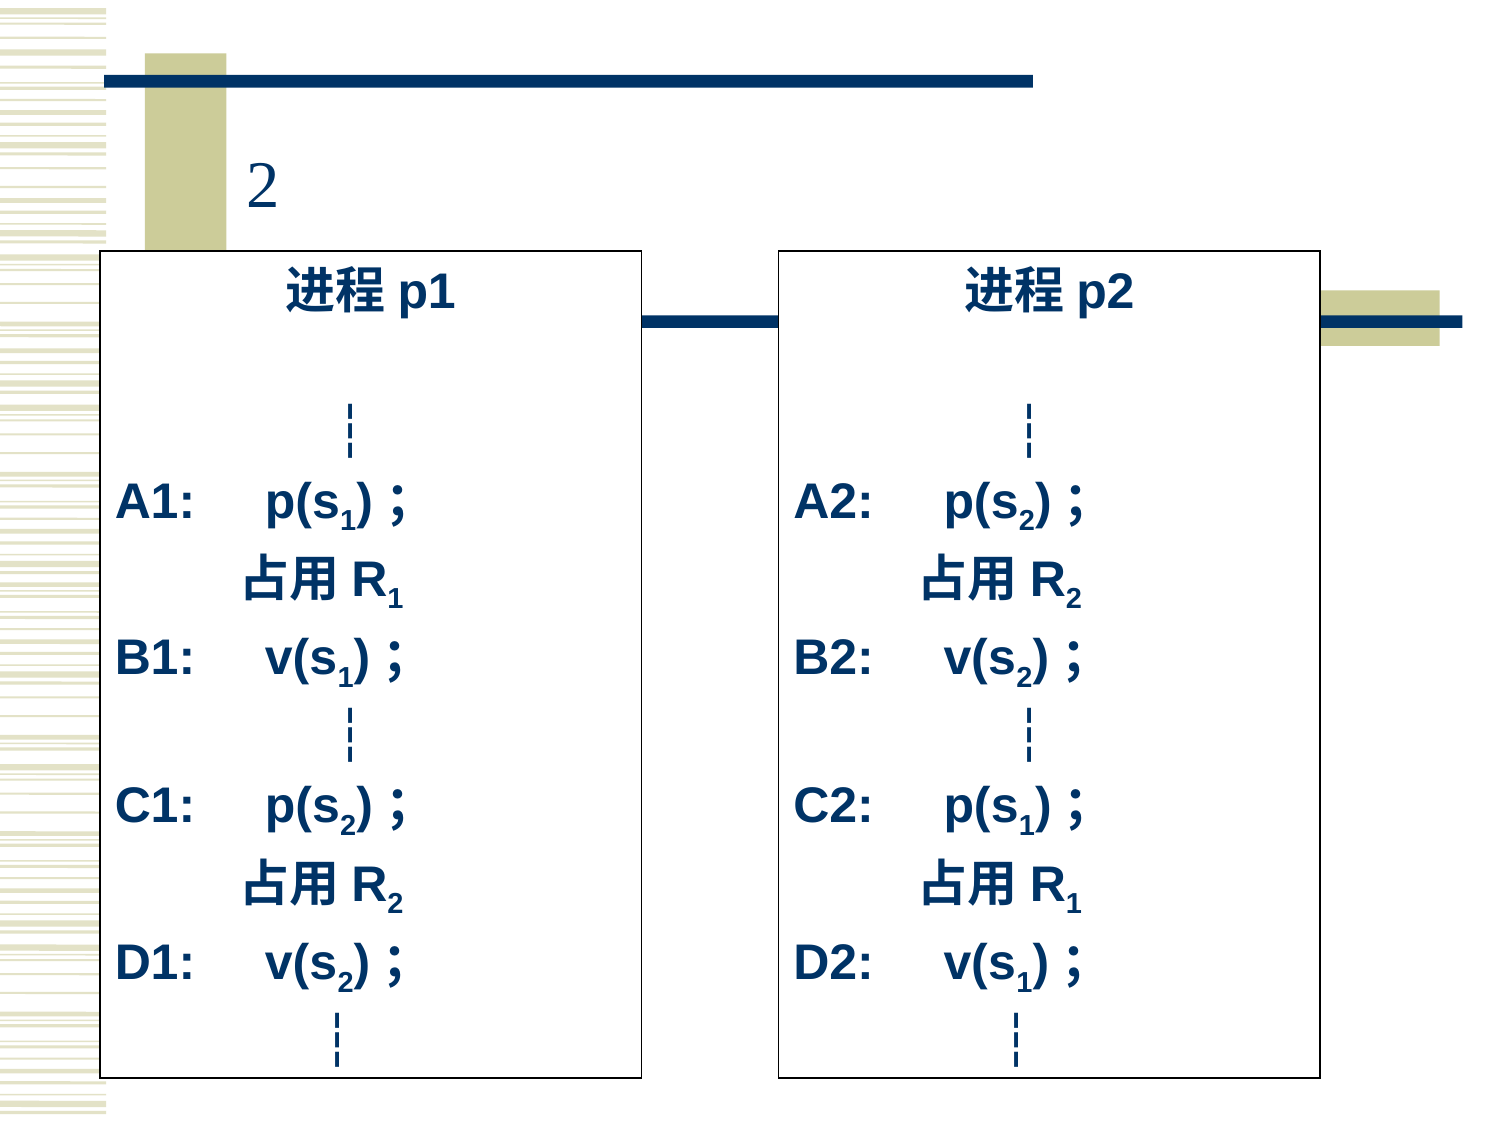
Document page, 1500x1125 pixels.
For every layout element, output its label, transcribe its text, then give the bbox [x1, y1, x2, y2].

text_box 进程p2 ┆ A2: p(s2)； 占用R2 B2: v(s2)； ┆ C2: p(s1)； 占用R1 D2: v(s1)； ┆ [778, 250, 1321, 1079]
list 进程p1 ┆ A1: p(s1)； 占用R1 B1: v(s1)； ┆ C1: p(s2)； 占用R2 D1: v(s2)； ┆ [99, 250, 642, 1079]
text_box 2 [231, 133, 295, 229]
